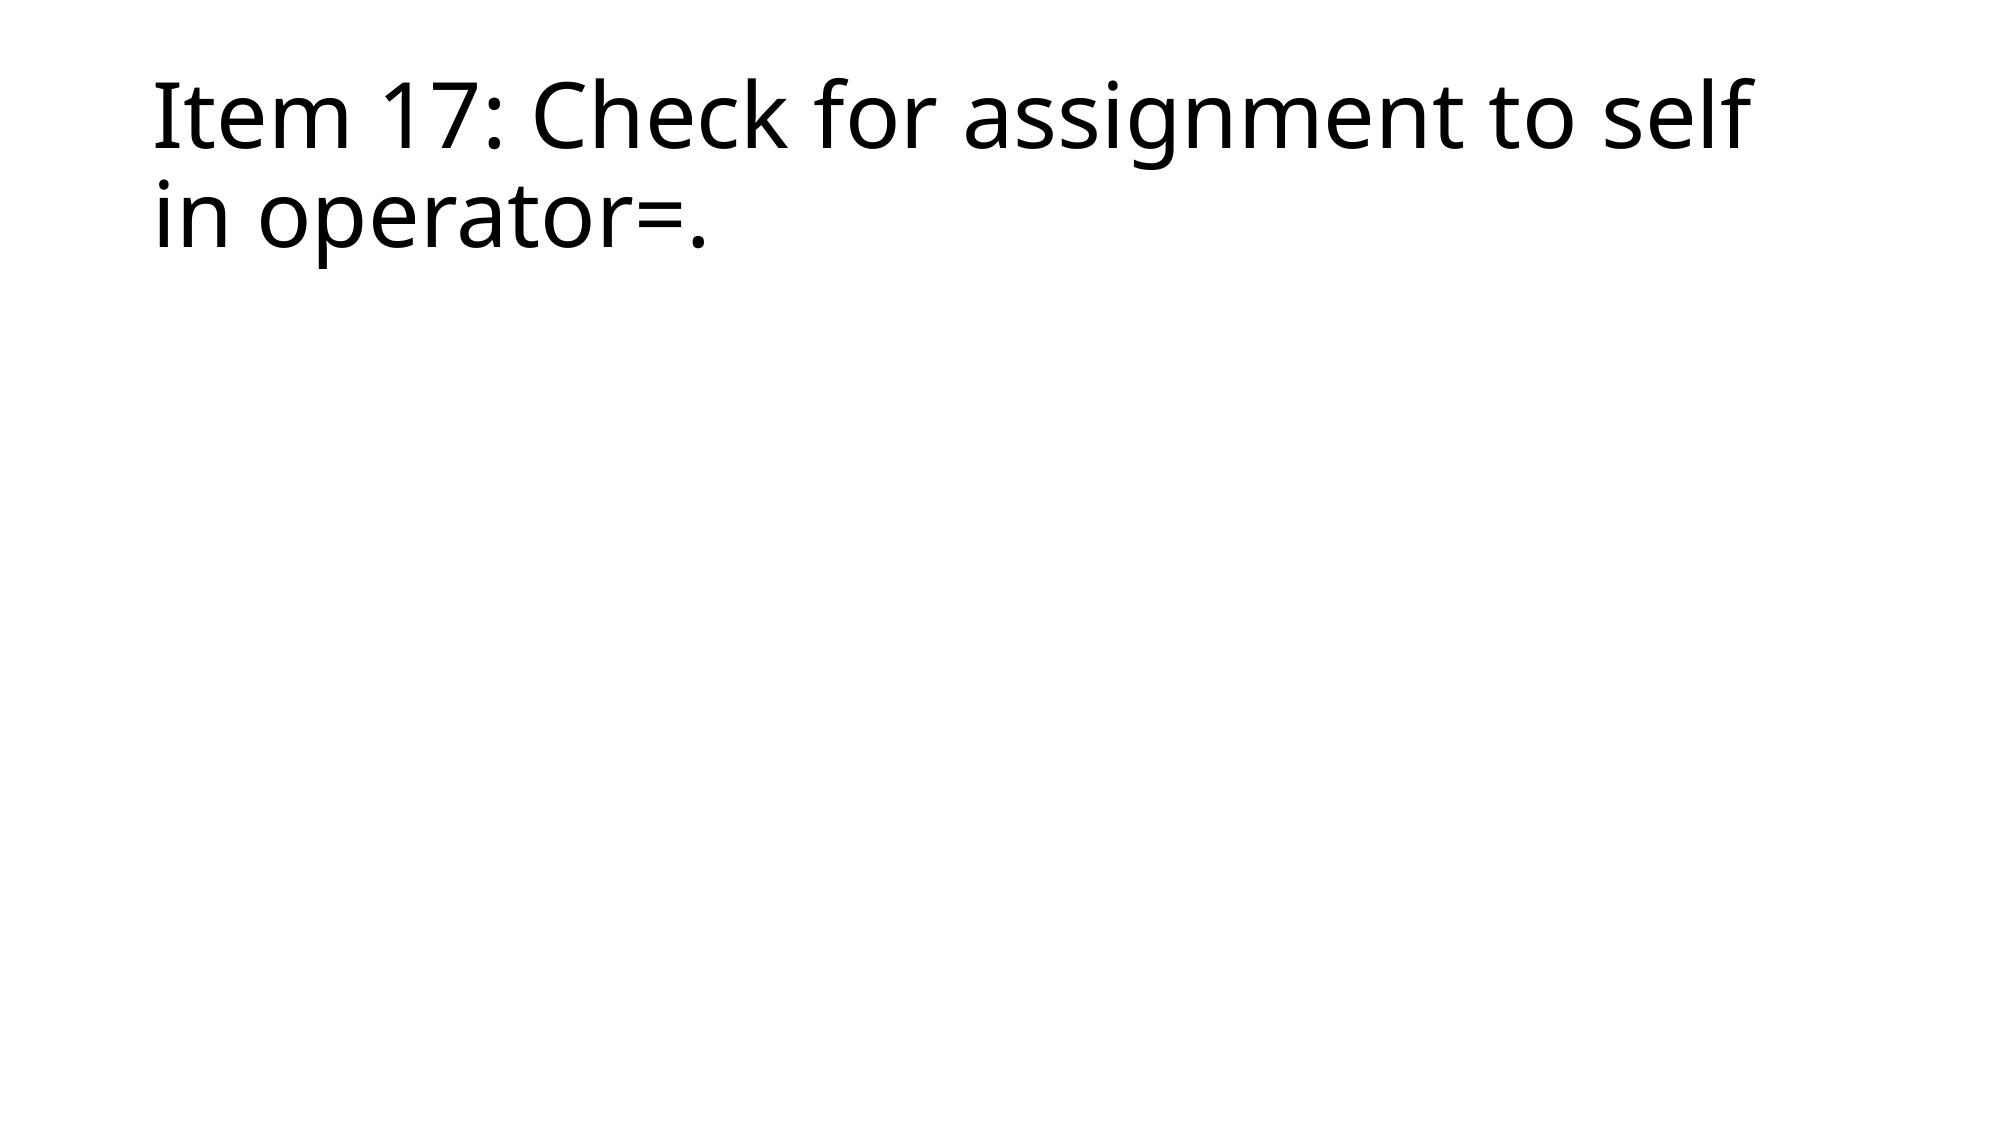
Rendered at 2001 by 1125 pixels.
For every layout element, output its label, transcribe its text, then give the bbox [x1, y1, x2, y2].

title Item 17: Check for assignment to self in operator=. [137, 59, 1863, 278]
